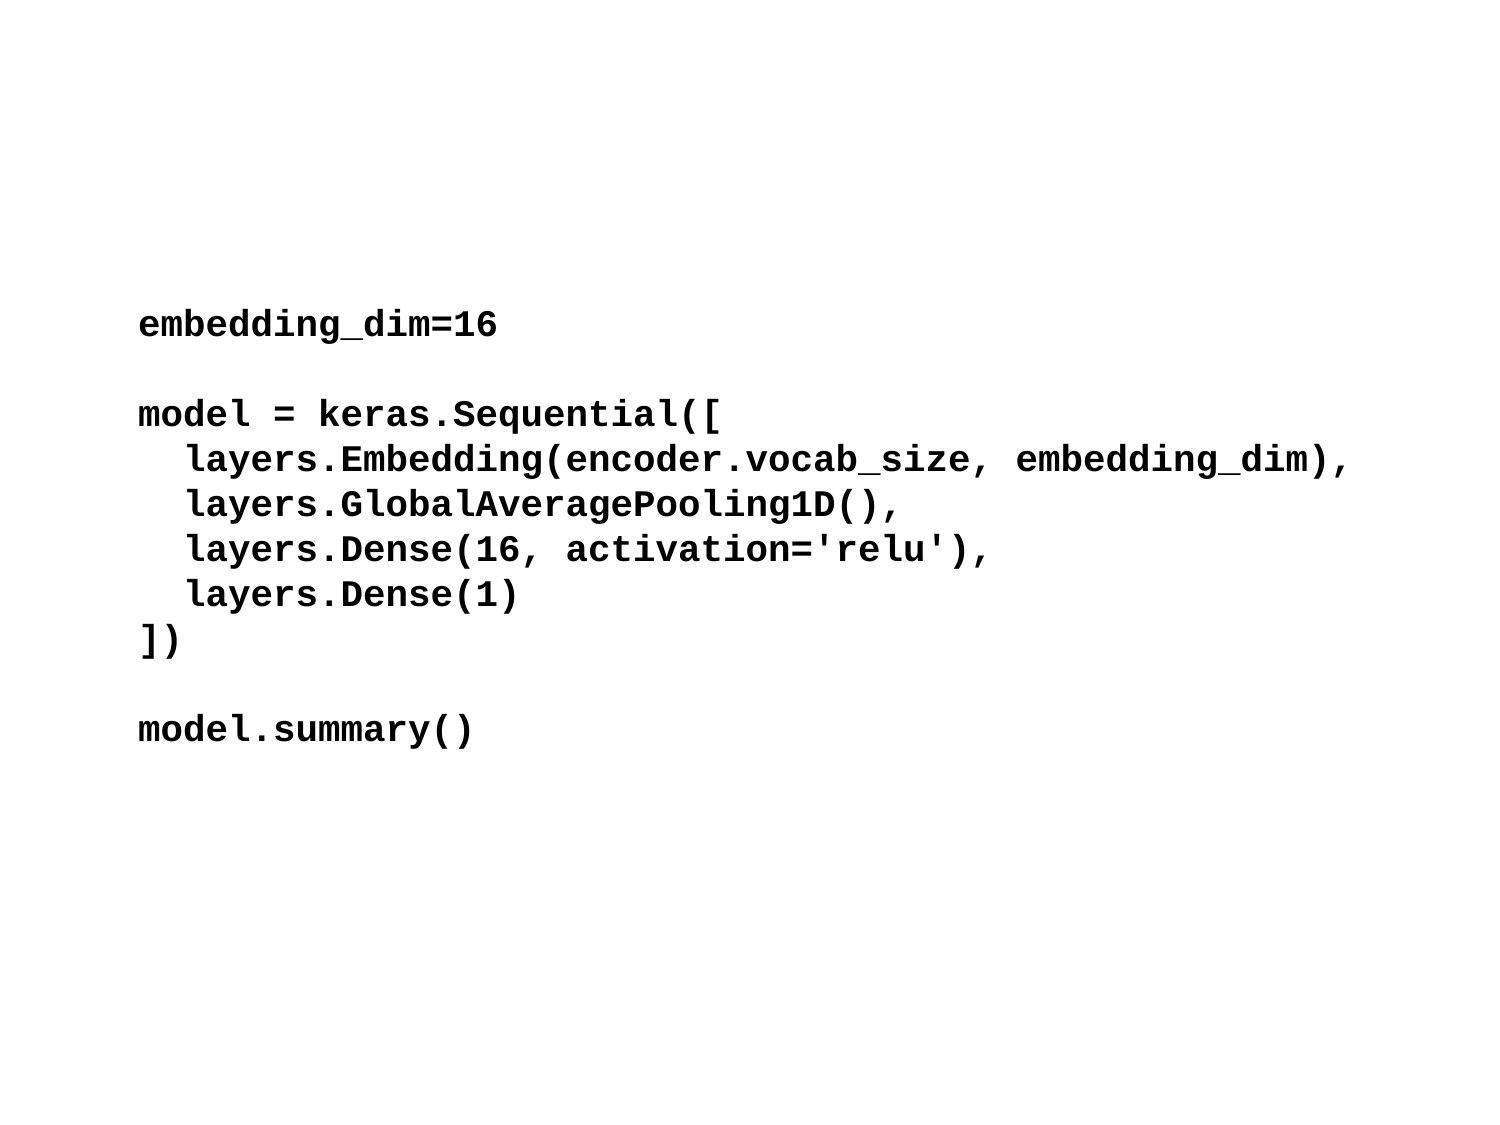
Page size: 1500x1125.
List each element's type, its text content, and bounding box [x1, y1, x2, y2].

text_box embedding_dim=16 model = keras.Sequential([ layers.Embedding(encoder.vocab_size, embedding_dim), layers.GlobalAveragePooling1D(), layers.Dense(16, activation='relu'), layers.Dense(1) ]) model.summary() [123, 291, 1409, 757]
